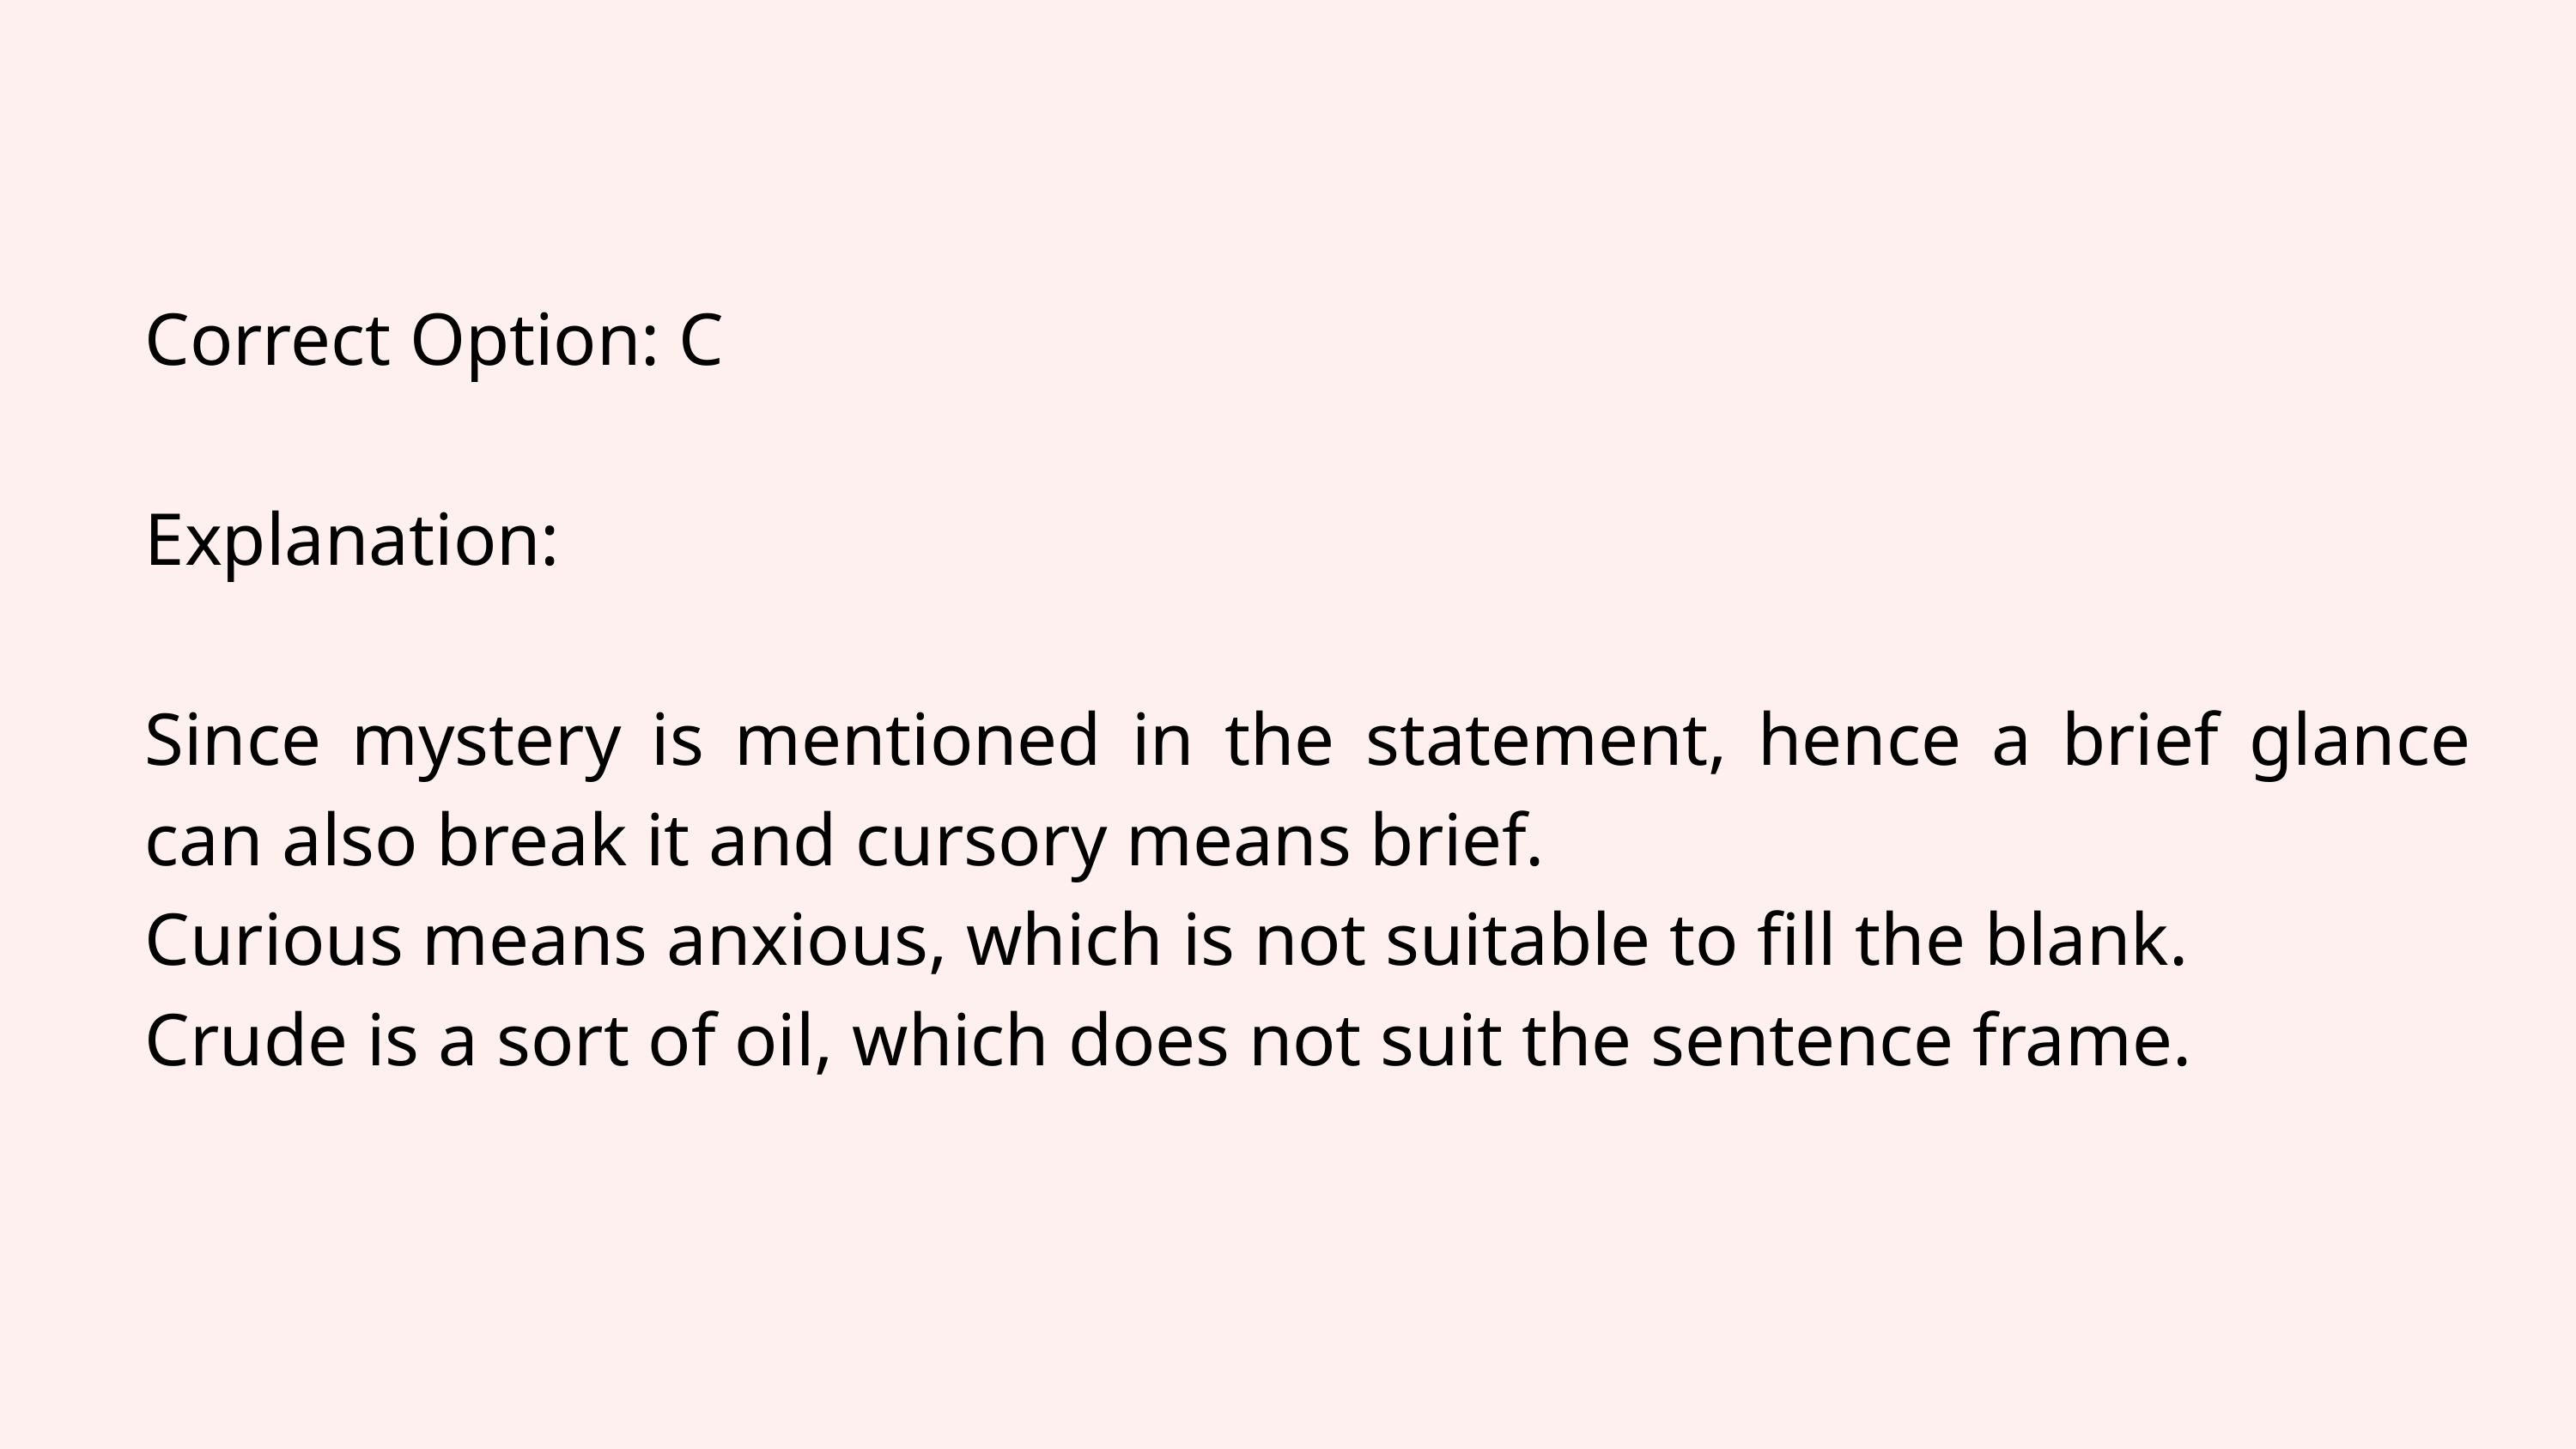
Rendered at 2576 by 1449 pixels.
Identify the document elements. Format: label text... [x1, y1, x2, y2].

text_box Correct Option: C Explanation: Since mystery is mentioned in the statement, hence a brief glance can also break it and cursory means brief. Curious means anxious, which is not suitable to fill the blank. Crude is a sort of oil, which does not suit the sentence frame. [144, 278, 2474, 1080]
